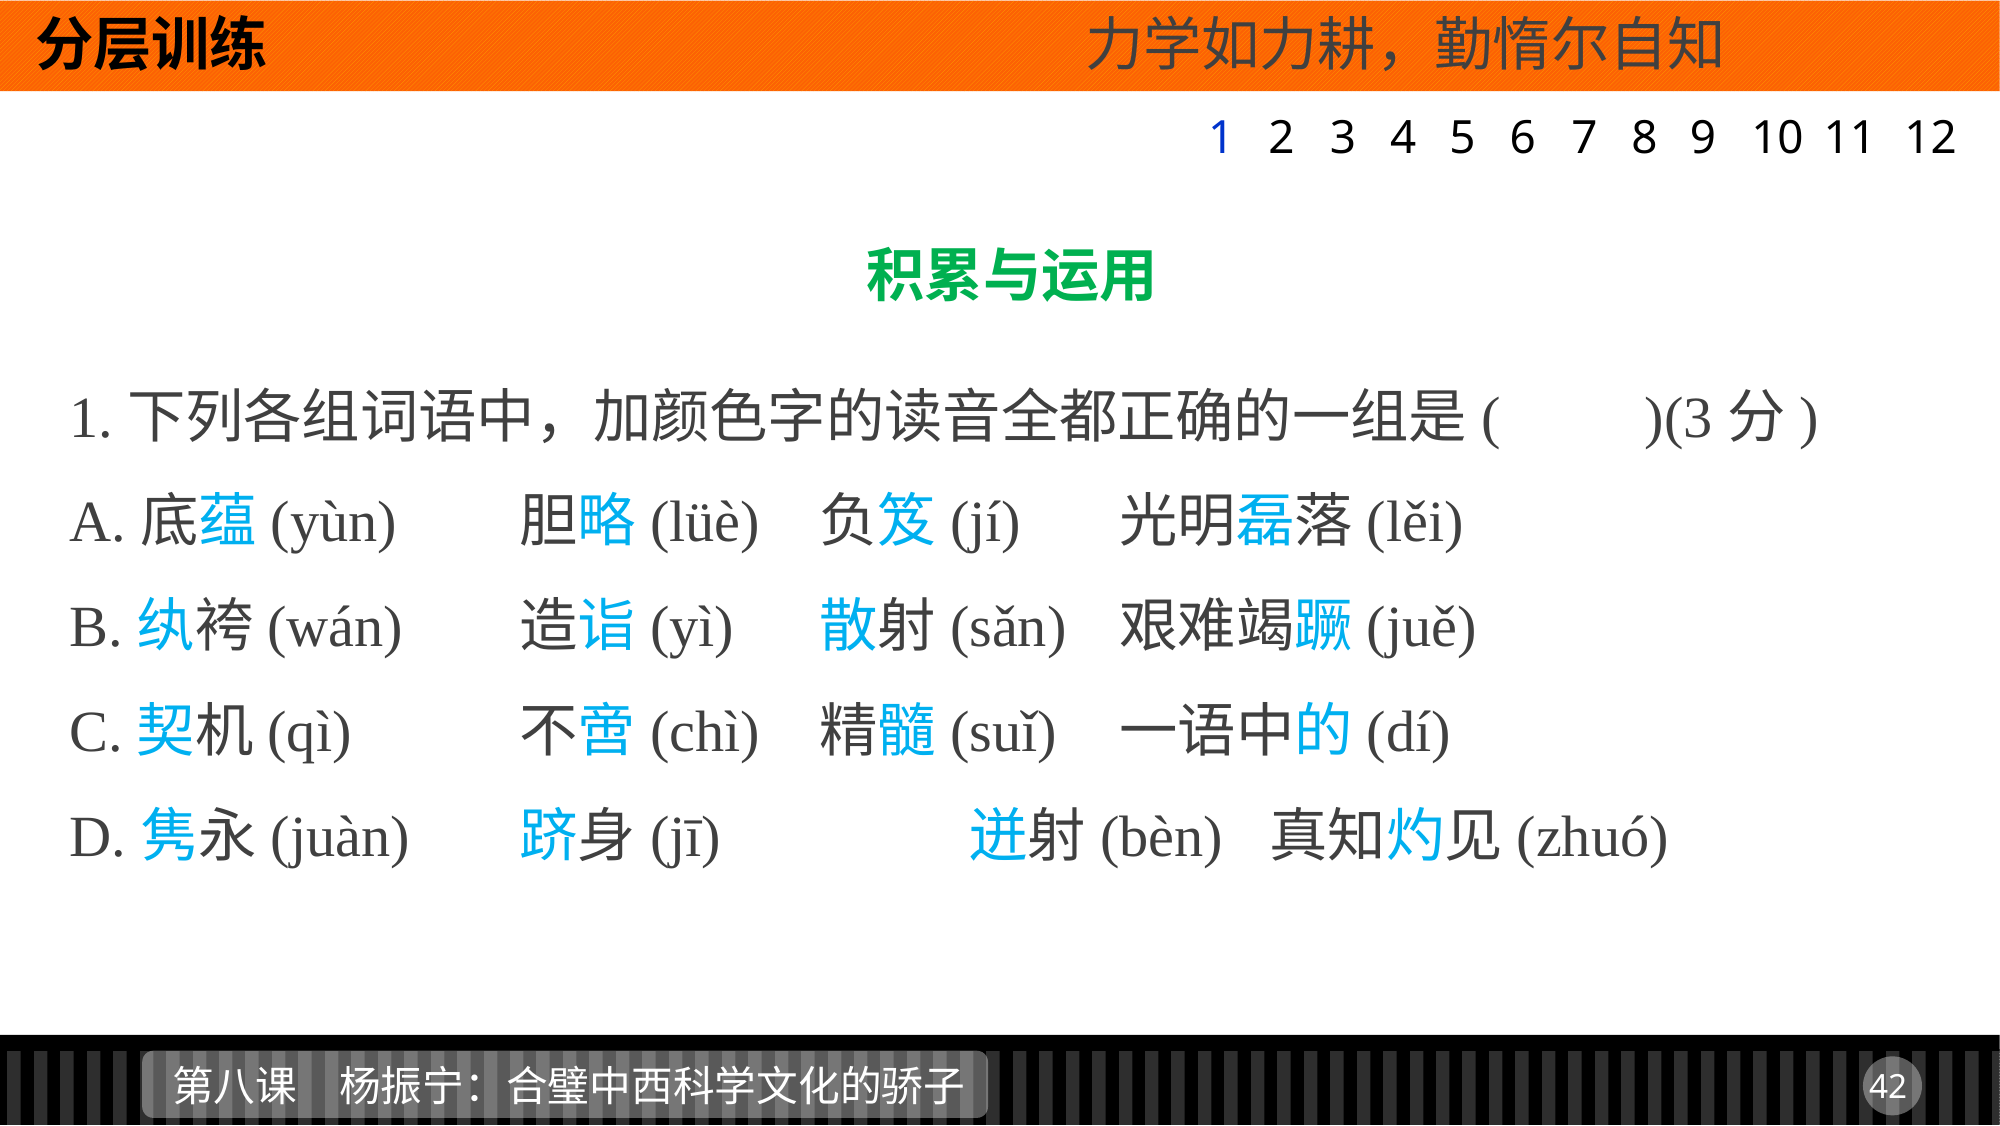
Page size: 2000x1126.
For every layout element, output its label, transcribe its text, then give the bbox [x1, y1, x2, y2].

text_box 9 [1670, 102, 1728, 169]
text_box 7 [1552, 102, 1609, 169]
text_box 积累与运用 [60, 160, 1965, 316]
text_box 1.下列各组词语中，加颜色字的读音全都正确的一组是( )(3分) A.底蕴(yùn) 胆略(lüè) 负笈(jí) 光明磊落(lěi) B.纨袴(wán) 造诣(yì) 散射(sǎn) 艰难竭蹶(juě) C.契机(qì) 不啻(chì) 精髓(suǐ) 一语中的(dí) D.隽永(juàn) 跻身(jī) 迸射(bèn) 真知灼见(zhuó) [54, 336, 1960, 876]
text_box 4 [1370, 102, 1428, 169]
text_box 11 [1801, 102, 1882, 169]
text_box 6 [1490, 102, 1547, 169]
text_box 10 [1729, 102, 1801, 169]
text_box [0, 0, 2000, 93]
text_box 8 [1612, 102, 1669, 169]
text_box 12 [1882, 102, 1969, 169]
text_box 分层训练 力学如力耕，勤惰尔自知 [20, 0, 1969, 85]
text_box 5 [1430, 102, 1487, 169]
text_box 1 [1188, 102, 1246, 169]
text_box 3 [1310, 102, 1368, 169]
text_box 2 [1249, 102, 1306, 169]
